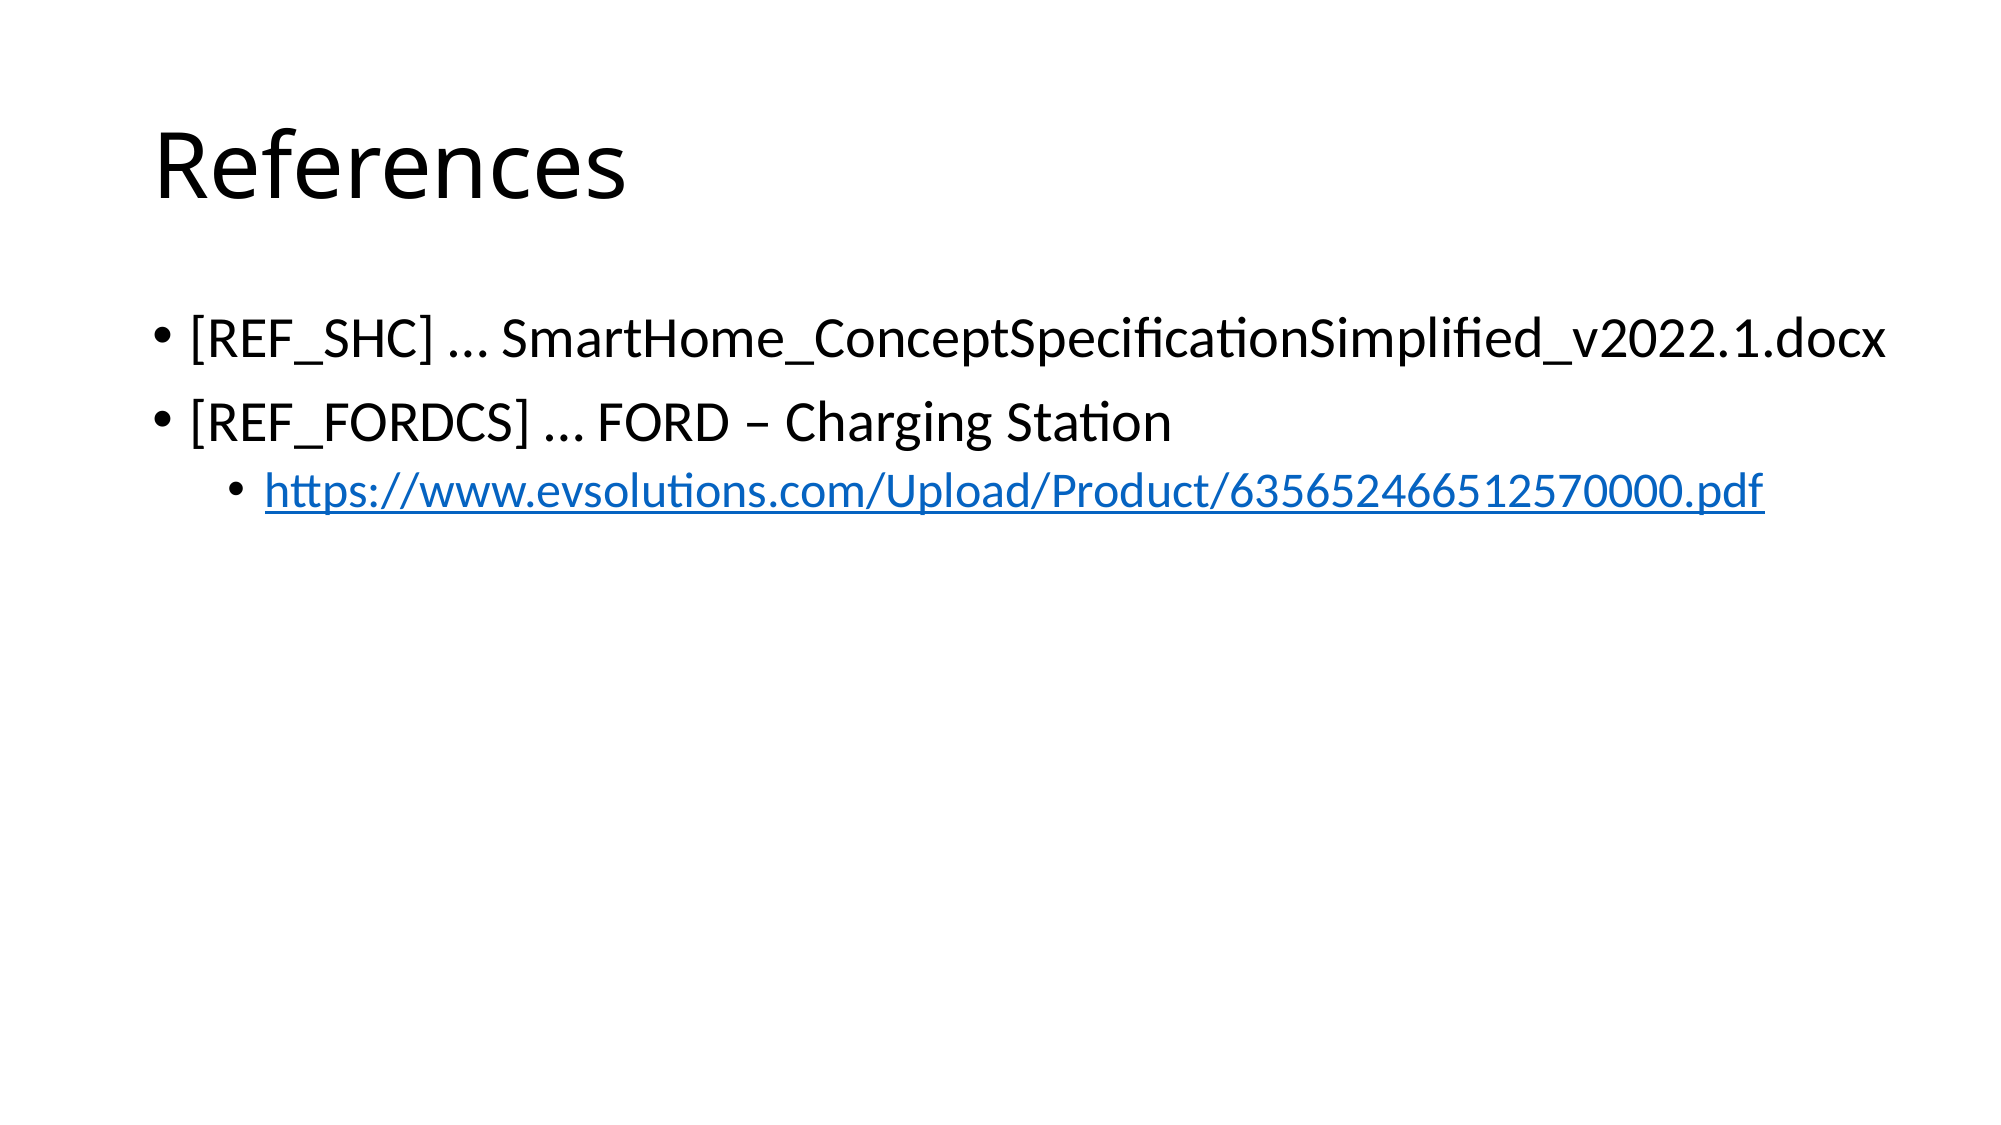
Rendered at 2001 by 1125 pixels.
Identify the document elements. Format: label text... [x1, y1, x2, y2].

title References [137, 59, 1863, 278]
list [REF_SHC] … SmartHome_ConceptSpecificationSimplified_v2022.1.docx [REF_FORDCS] … FORD – Charging Station https://www.evsolutions.com/Upload/Product/635652466512570000.pdf [137, 299, 2000, 1014]
